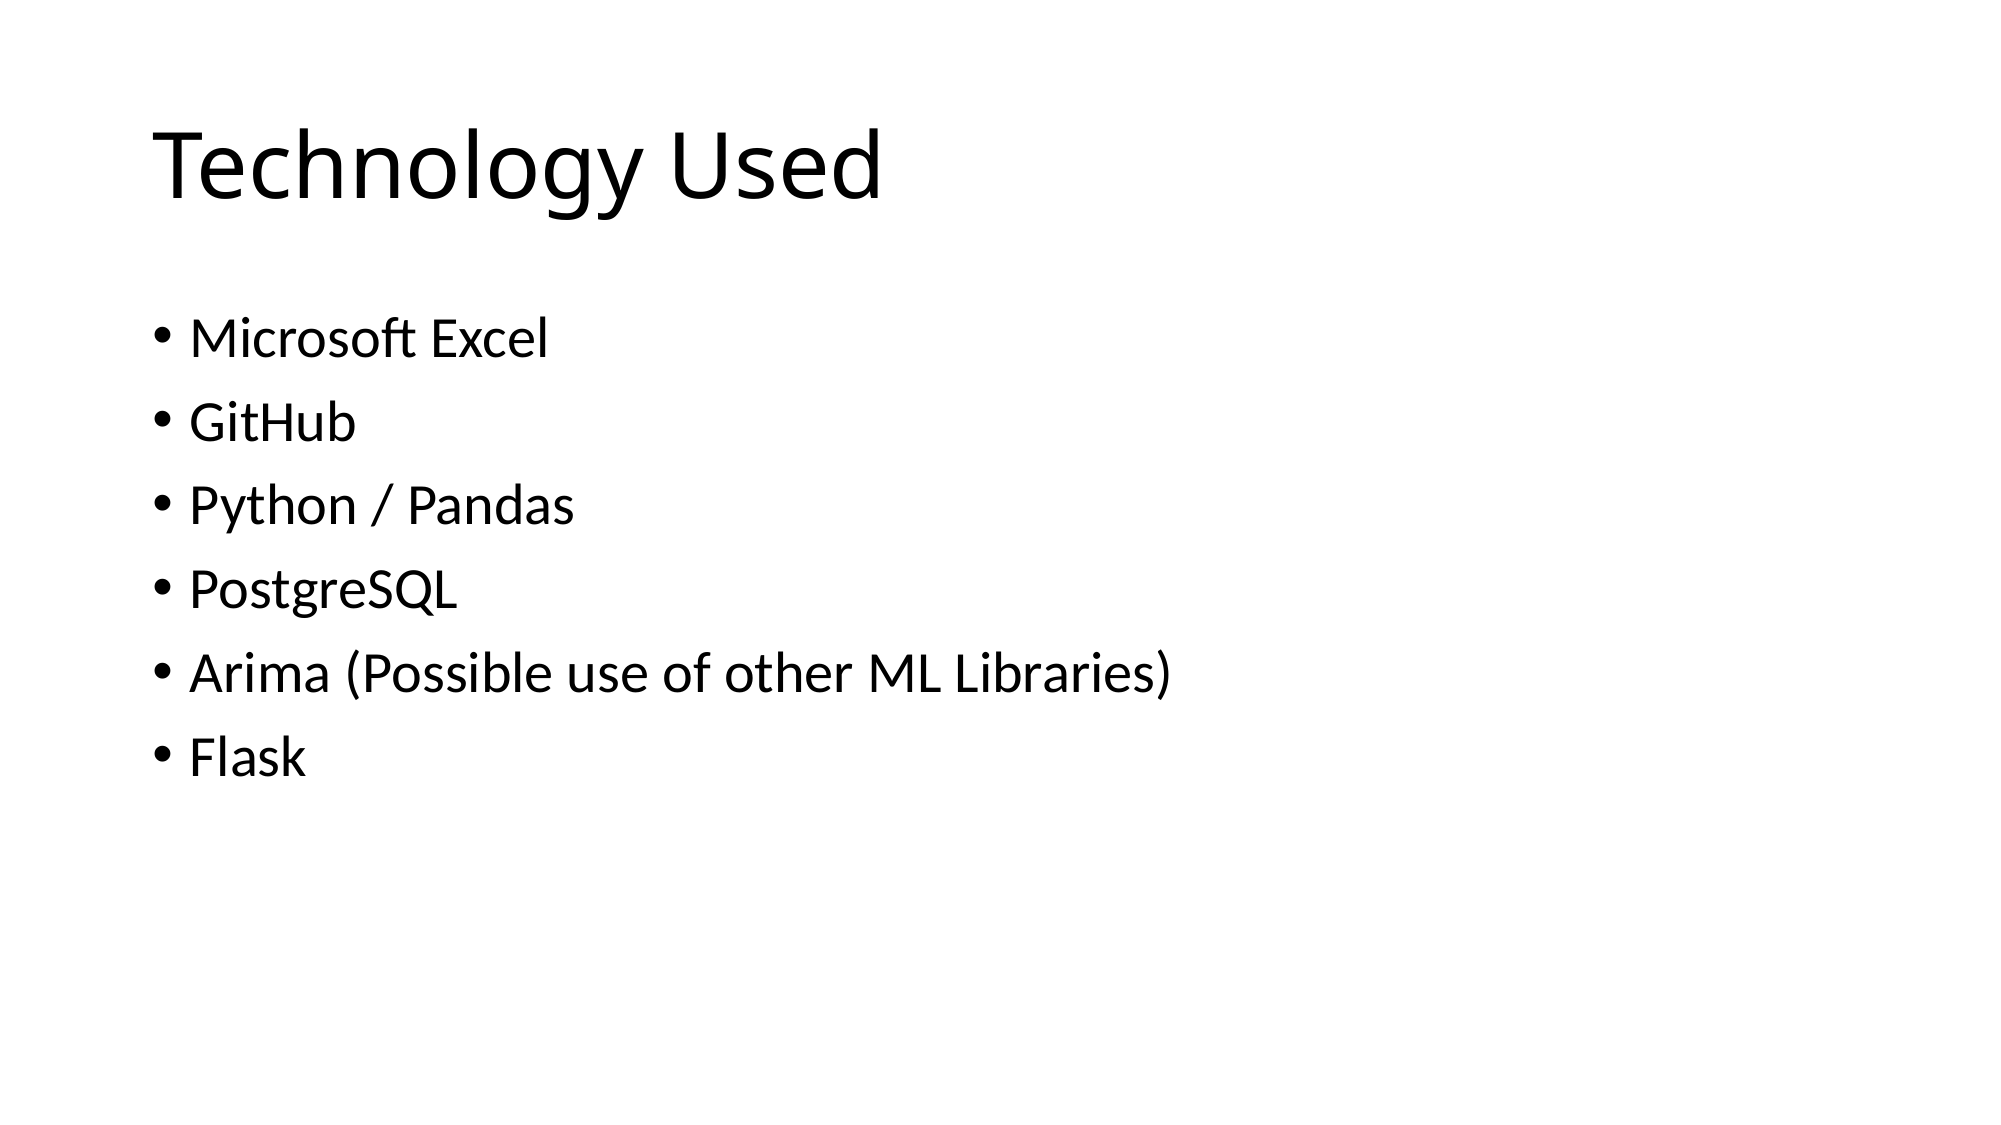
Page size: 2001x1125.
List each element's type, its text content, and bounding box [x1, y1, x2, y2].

list Microsoft Excel GitHub Python / Pandas PostgreSQL Arima (Possible use of other ML Libraries) Flask [137, 299, 1863, 1014]
title Technology Used [137, 59, 1863, 278]
